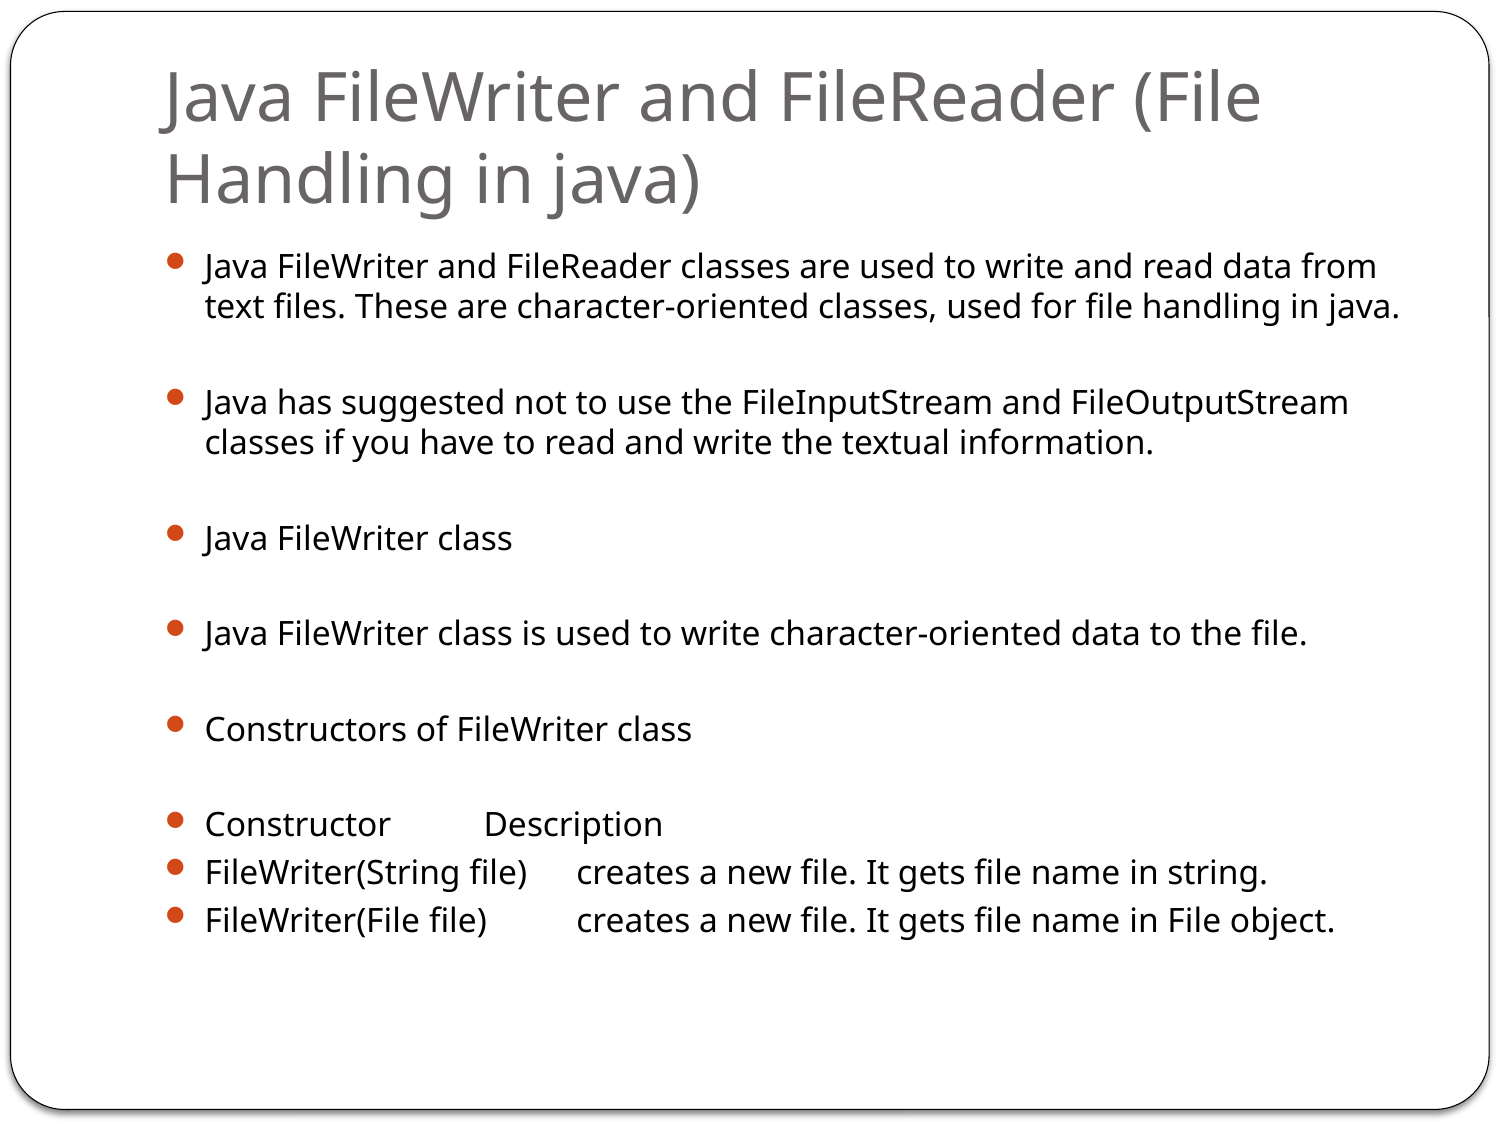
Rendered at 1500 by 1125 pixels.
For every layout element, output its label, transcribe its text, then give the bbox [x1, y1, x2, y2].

list Java FileWriter and FileReader classes are used to write and read data from text files. These are character-oriented classes, used for file handling in java. Java has suggested not to use the FileInputStream and FileOutputStream classes if you have to read and write the textual information. Java FileWriter class Java FileWriter class is used to write character-oriented data to the file. Constructors of FileWriter class Constructor Description FileWriter(String file) creates a new file. It gets file name in string. FileWriter(File file) creates a new file. It gets file name in File object. [150, 237, 1425, 988]
title Java FileWriter and FileReader (File Handling in java) [150, 45, 1425, 233]
